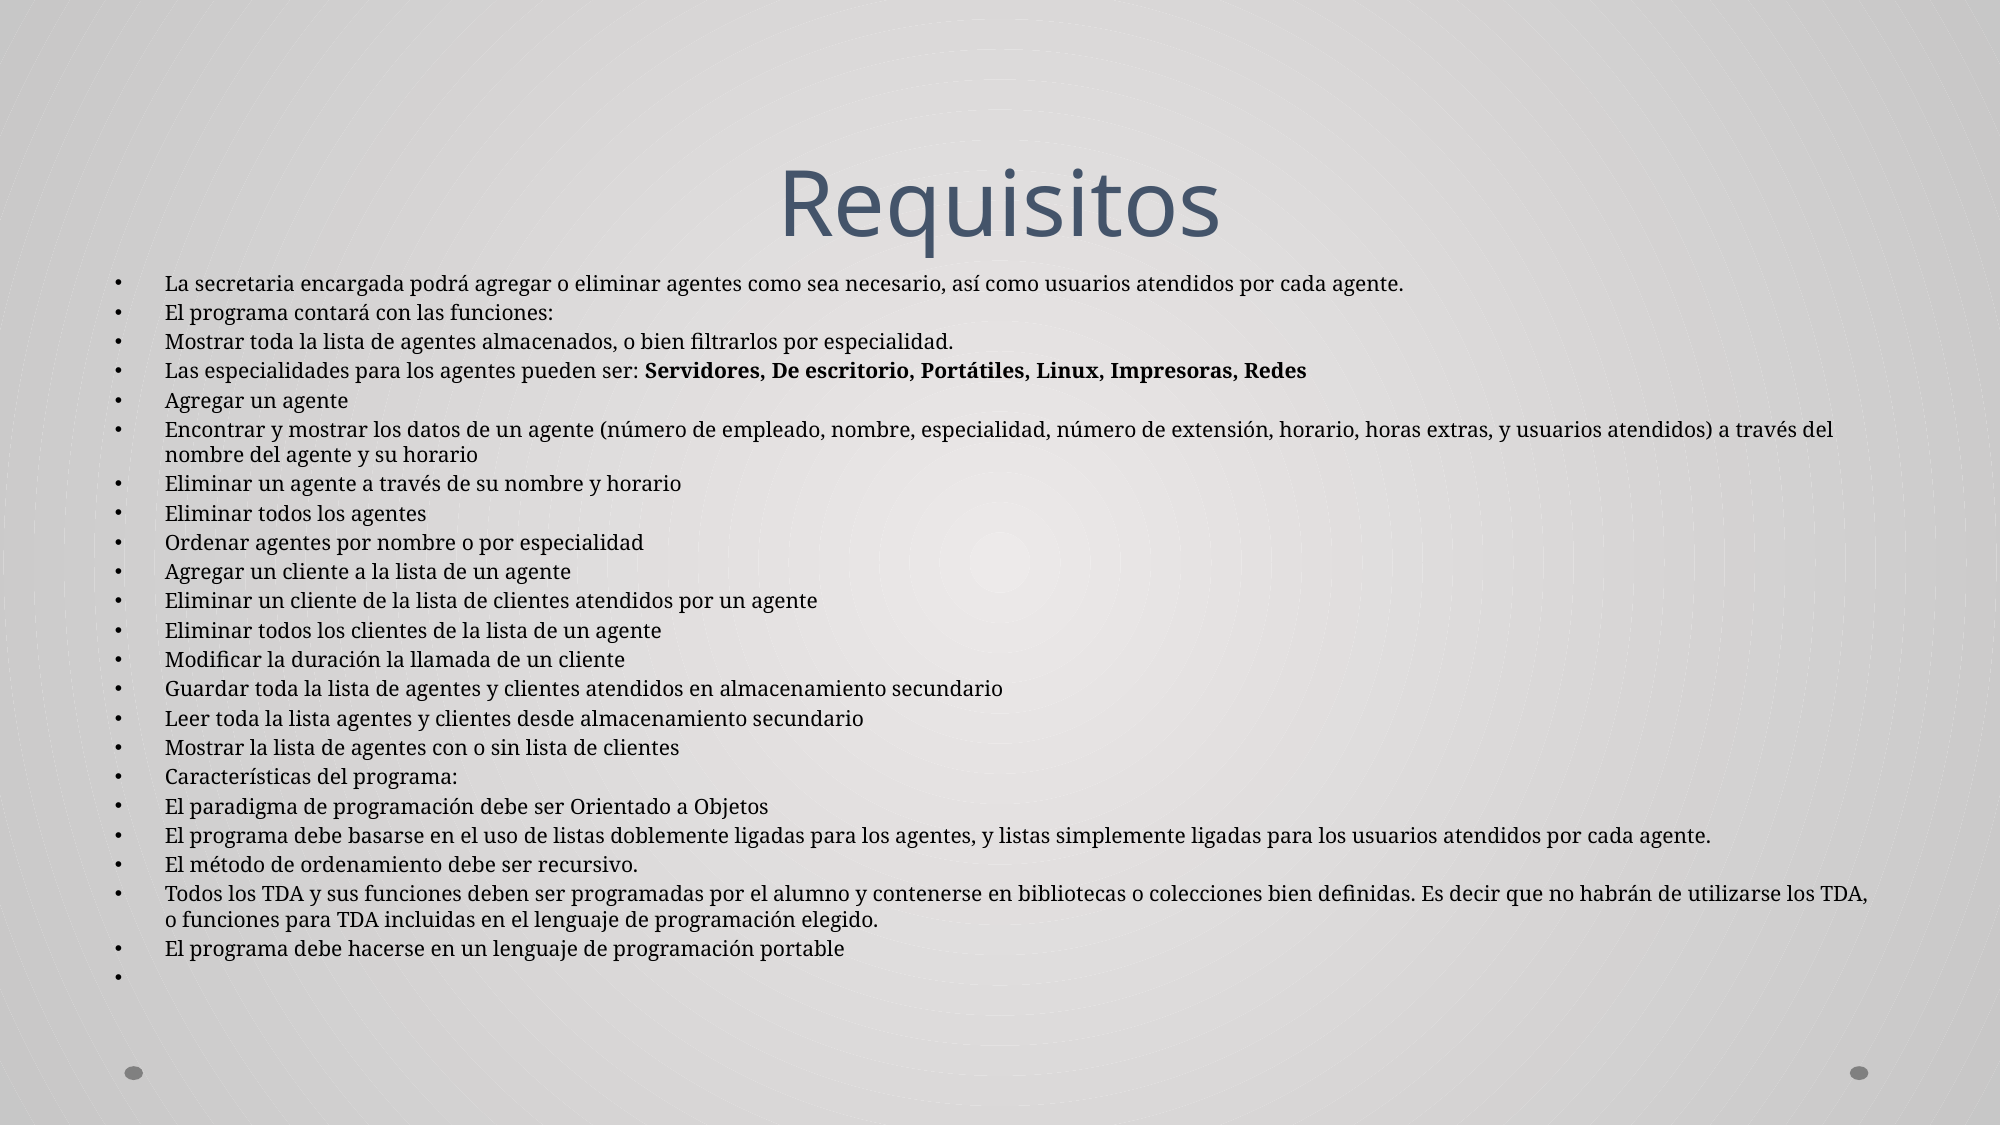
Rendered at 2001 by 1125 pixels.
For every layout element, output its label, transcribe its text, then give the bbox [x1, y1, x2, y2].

title Requisitos [99, 0, 1900, 262]
list La secretaria encargada podrá agregar o eliminar agentes como sea necesario, así como usuarios atendidos por cada agente. El programa contará con las funciones: Mostrar toda la lista de agentes almacenados, o bien filtrarlos por especialidad. Las especialidades para los agentes pueden ser: Servidores, De escritorio, Portátiles, Linux, Impresoras, Redes Agregar un agente Encontrar y mostrar los datos de un agente (número de empleado, nombre, especialidad, número de extensión, horario, horas extras, y usuarios atendidos) a través del nombre del agente y su horario Eliminar un agente a través de su nombre y horario Eliminar todos los agentes Ordenar agentes por nombre o por especialidad Agregar un cliente a la lista de un agente Eliminar un cliente de la lista de clientes atendidos por un agente Eliminar todos los clientes de la lista de un agente Modificar la duración la llamada de un cliente Guardar toda la lista de agentes y clientes atendidos en almacenamiento secundario Leer toda la lista agentes y clientes desde almacenamiento secundario Mostrar la lista de agentes con o sin lista de clientes Características del programa: El paradigma de programación debe ser Orientado a Objetos El programa debe basarse en el uso de listas doblemente ligadas para los agentes, y listas simplemente ligadas para los usuarios atendidos por cada agente. El método de ordenamiento debe ser recursivo. Todos los TDA y sus funciones deben ser programadas por el alumno y contenerse en bibliotecas o colecciones bien definidas. Es decir que no habrán de utilizarse los TDA, o funciones para TDA incluidas en el lenguaje de programación elegido. El programa debe hacerse en un lenguaje de programación portable [99, 262, 1900, 1005]
